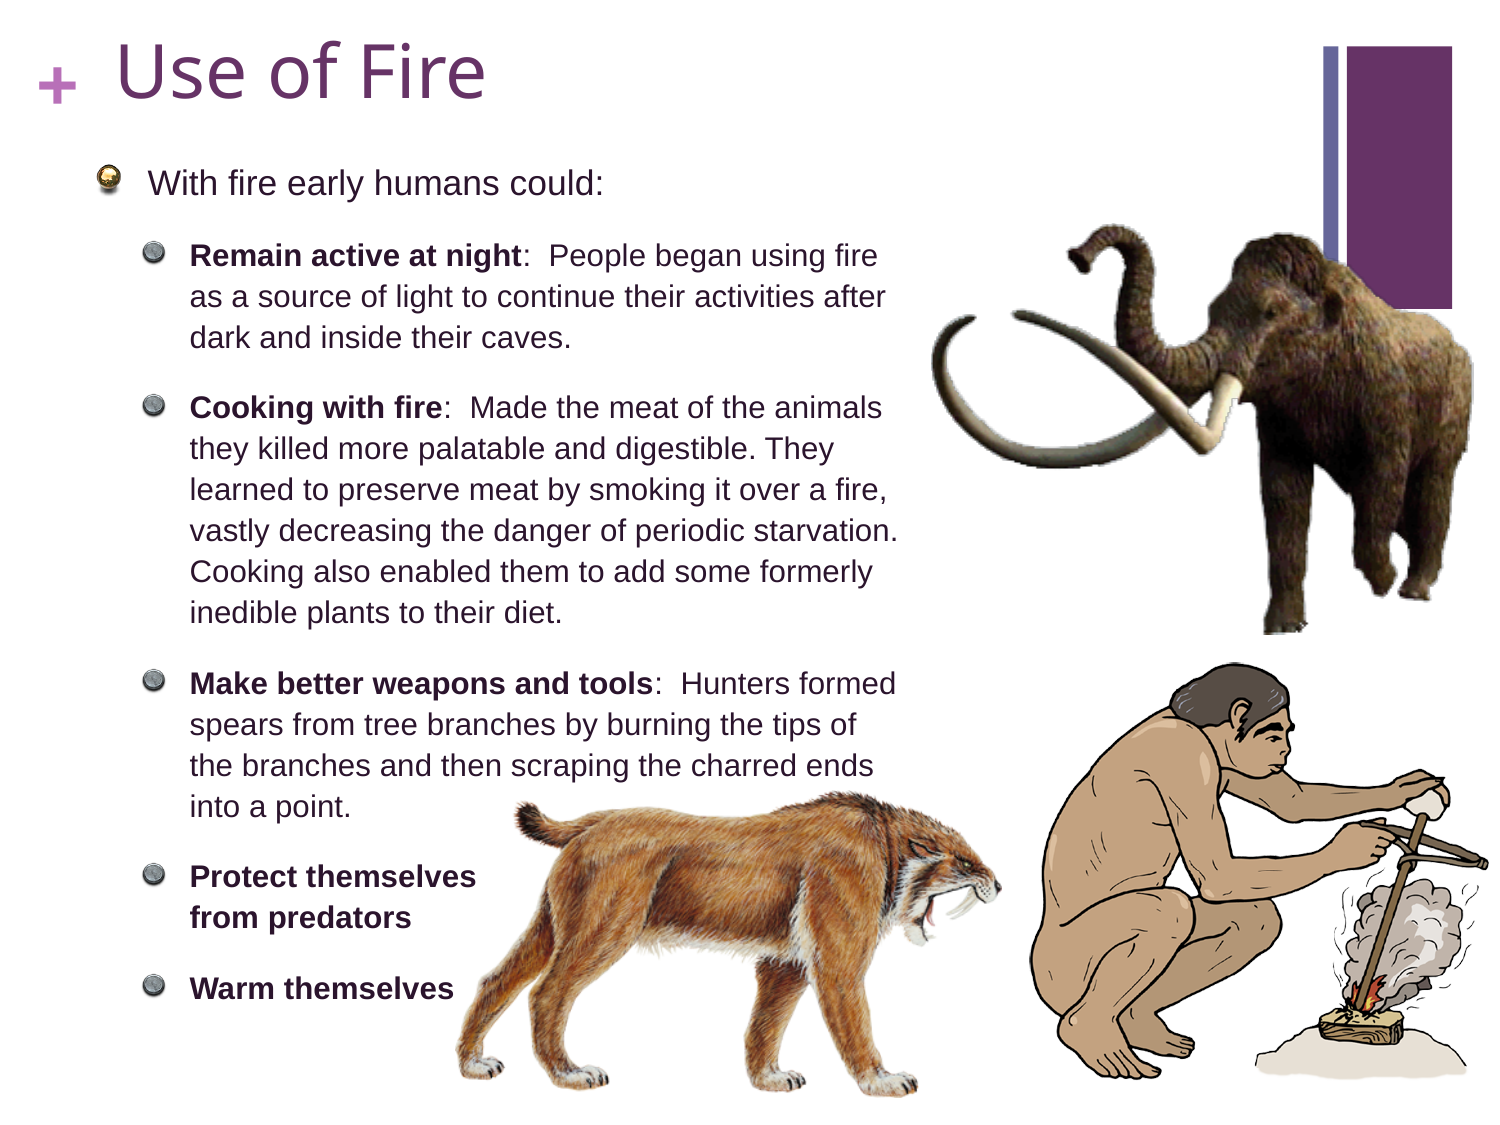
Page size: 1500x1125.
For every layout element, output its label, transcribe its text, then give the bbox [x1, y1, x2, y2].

picture [140, 862, 167, 889]
title Use of Fire [100, 16, 1500, 150]
picture [1026, 659, 1489, 1082]
picture [931, 223, 1475, 635]
picture [140, 668, 167, 695]
picture [140, 393, 167, 420]
picture [96, 164, 121, 197]
picture [140, 973, 167, 1000]
picture [140, 240, 167, 267]
picture [454, 790, 1003, 1098]
text_box With fire early humans could: Remain active at night: People began using fire as a source of light to continue their activities after dark and inside their caves. Cooking with fire: Made the meat of the animals they killed more palatable and digestible. They learned to preserve meat by smoking it over a fire, vastly decreasing the danger of periodic starvation. Cooking also enabled them to add some formerly inedible plants to their diet. Make better weapons and tools: Hunters formed spears from tree branches by burning the tips of the branches and then scraping the charred ends into a point. Protect themselves from predators Warm themselves [70, 149, 914, 1029]
